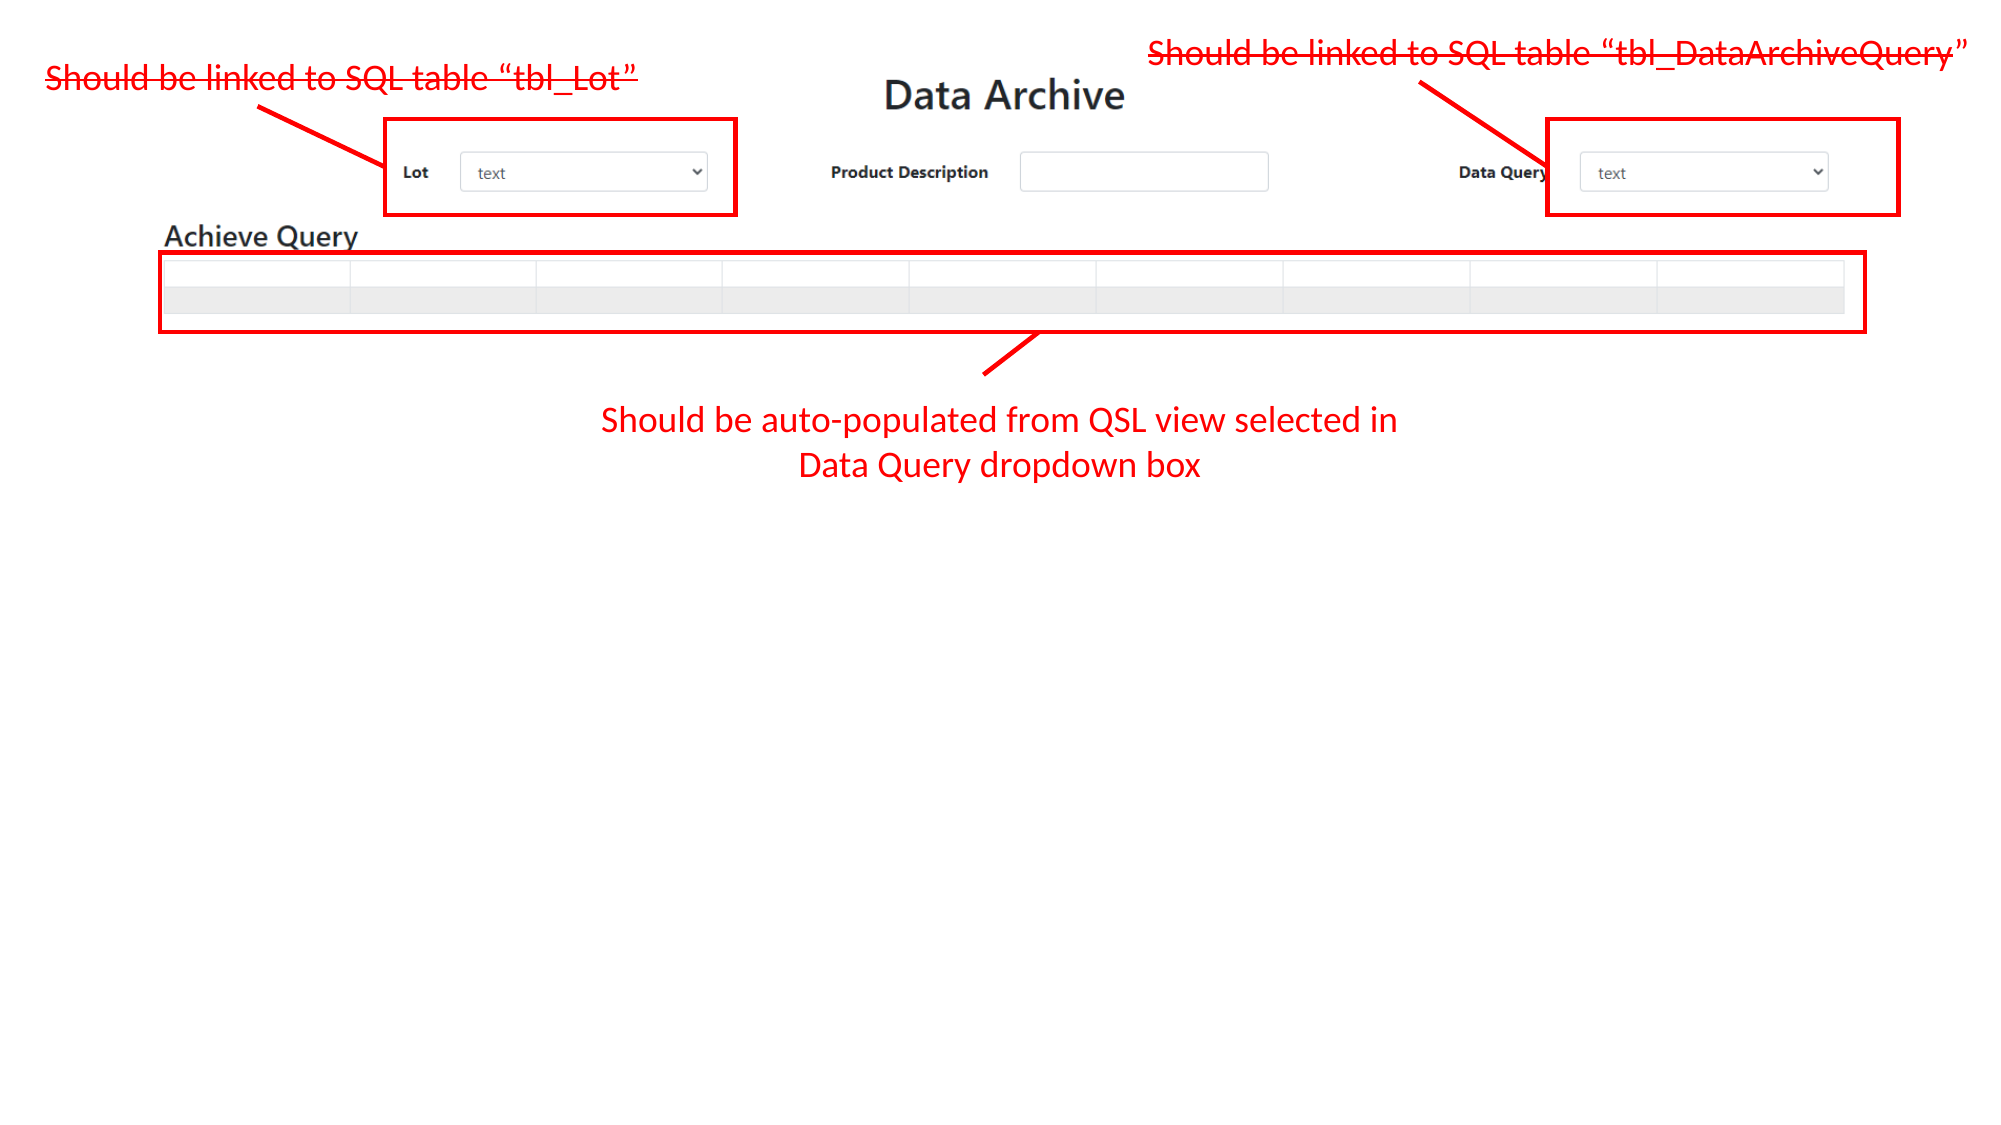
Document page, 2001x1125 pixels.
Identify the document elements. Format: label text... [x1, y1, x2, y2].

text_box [983, 332, 1039, 375]
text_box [1419, 81, 1548, 167]
text_box Should be linked to SQL table “tbl_Lot” [30, 45, 147, 106]
text_box Should be auto-populated from QSL view selected in Data Query dropdown box [586, 387, 1414, 492]
text_box Should be linked to SQL table “tbl_DataArchiveQuery” [1132, 21, 1985, 81]
text_box [1853, 251, 1866, 333]
picture [147, 44, 1853, 333]
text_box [257, 106, 385, 167]
text_box [1853, 118, 1900, 216]
